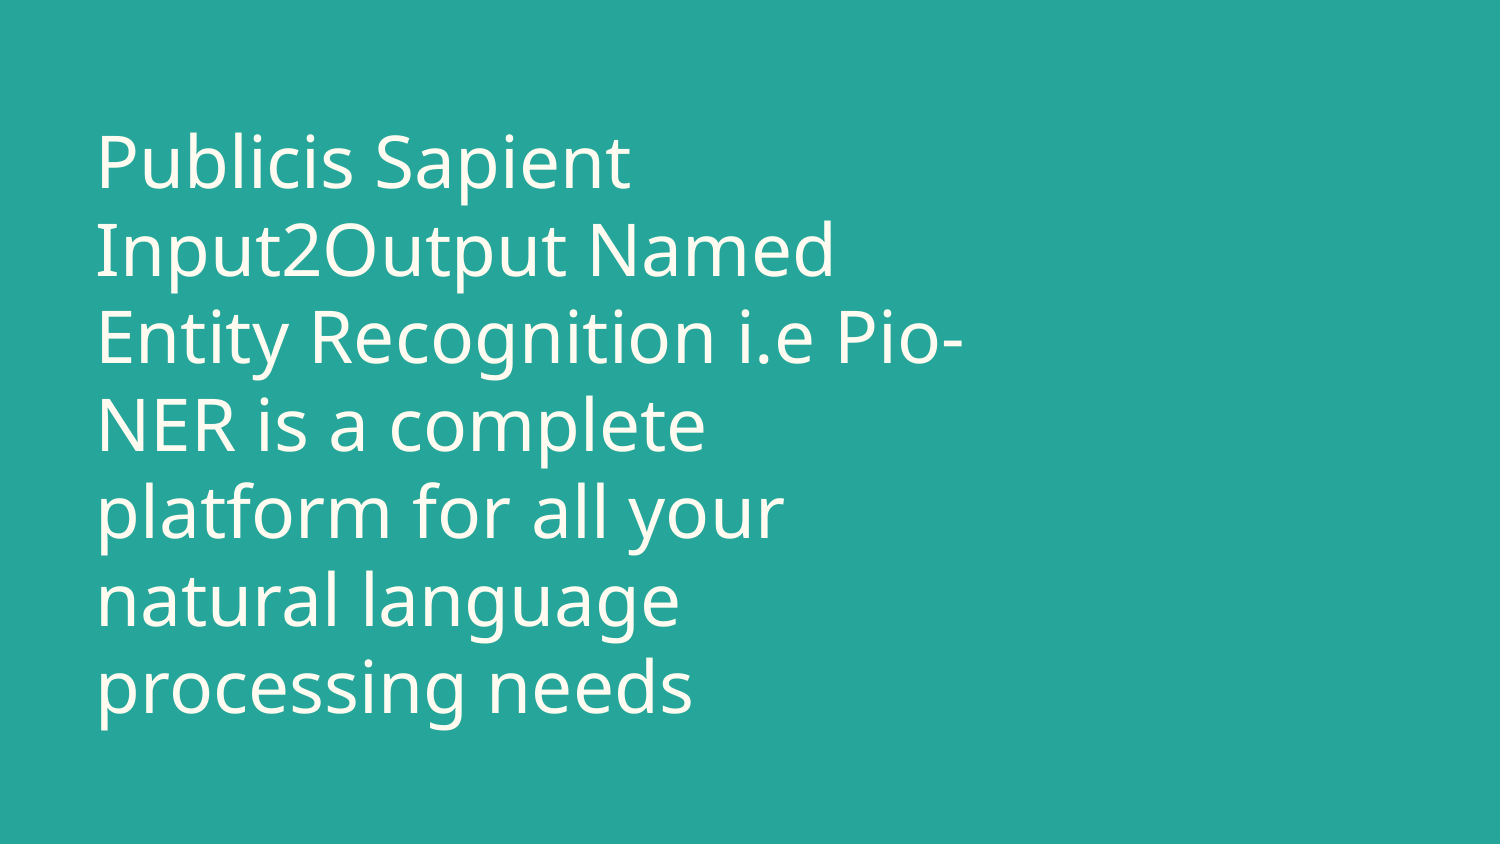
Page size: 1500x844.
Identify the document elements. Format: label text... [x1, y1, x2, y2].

title Publicis Sapient Input2Output Named Entity Recognition i.e Pio-NER is a complete platform for all your natural language processing needs [80, 86, 1000, 758]
